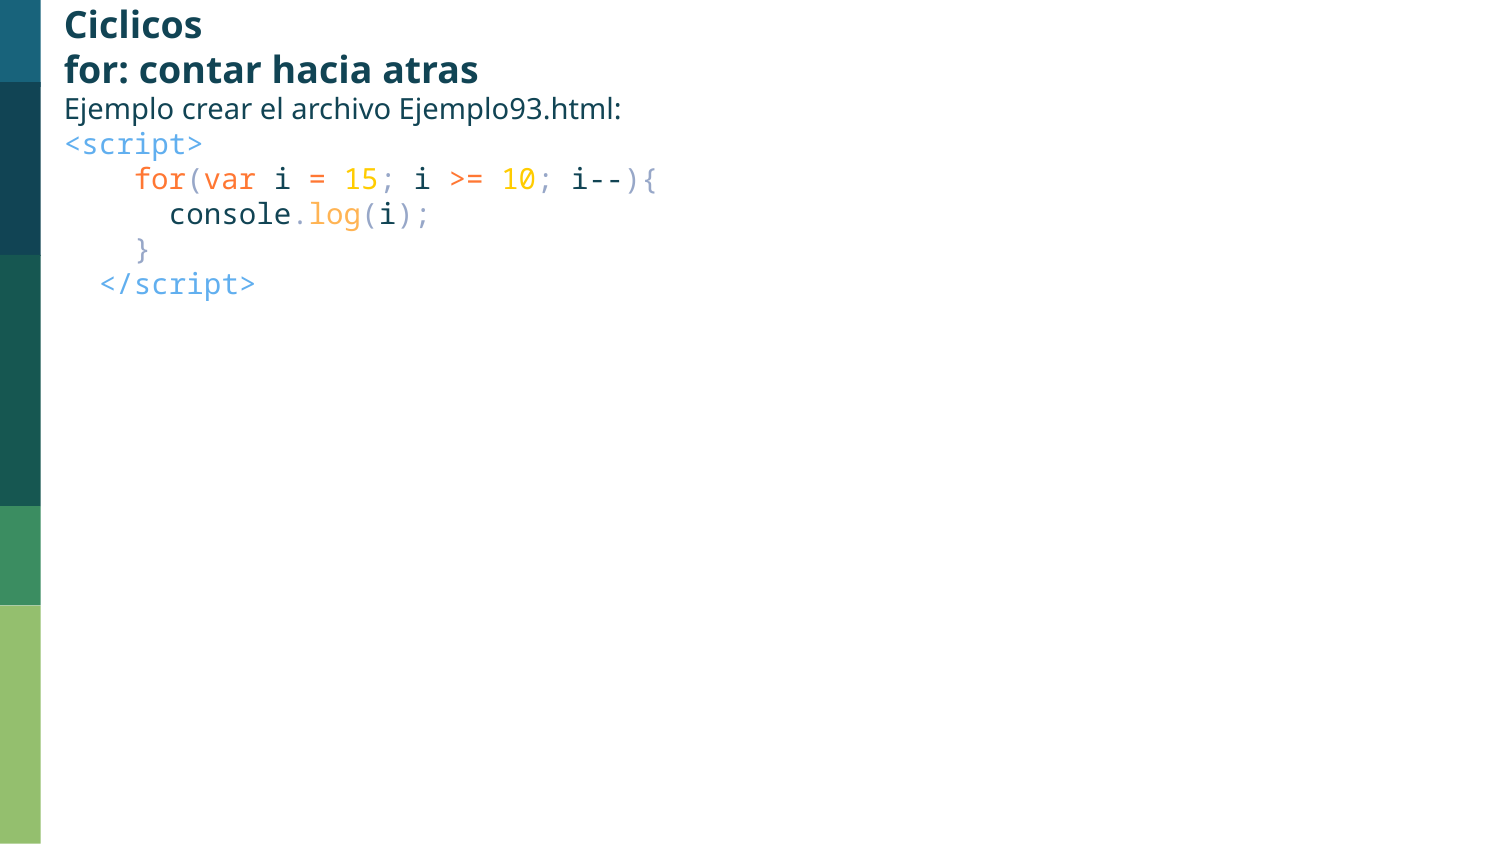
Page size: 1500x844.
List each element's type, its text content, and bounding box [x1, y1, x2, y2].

text_box Ejemplo crear el archivo Ejemplo93.html: <script> for(var i = 15; i >= 10; i--){ console.log(i); } </script> [48, 75, 1480, 815]
text_box Ciclicos for: contar hacia atras [48, 0, 1131, 94]
